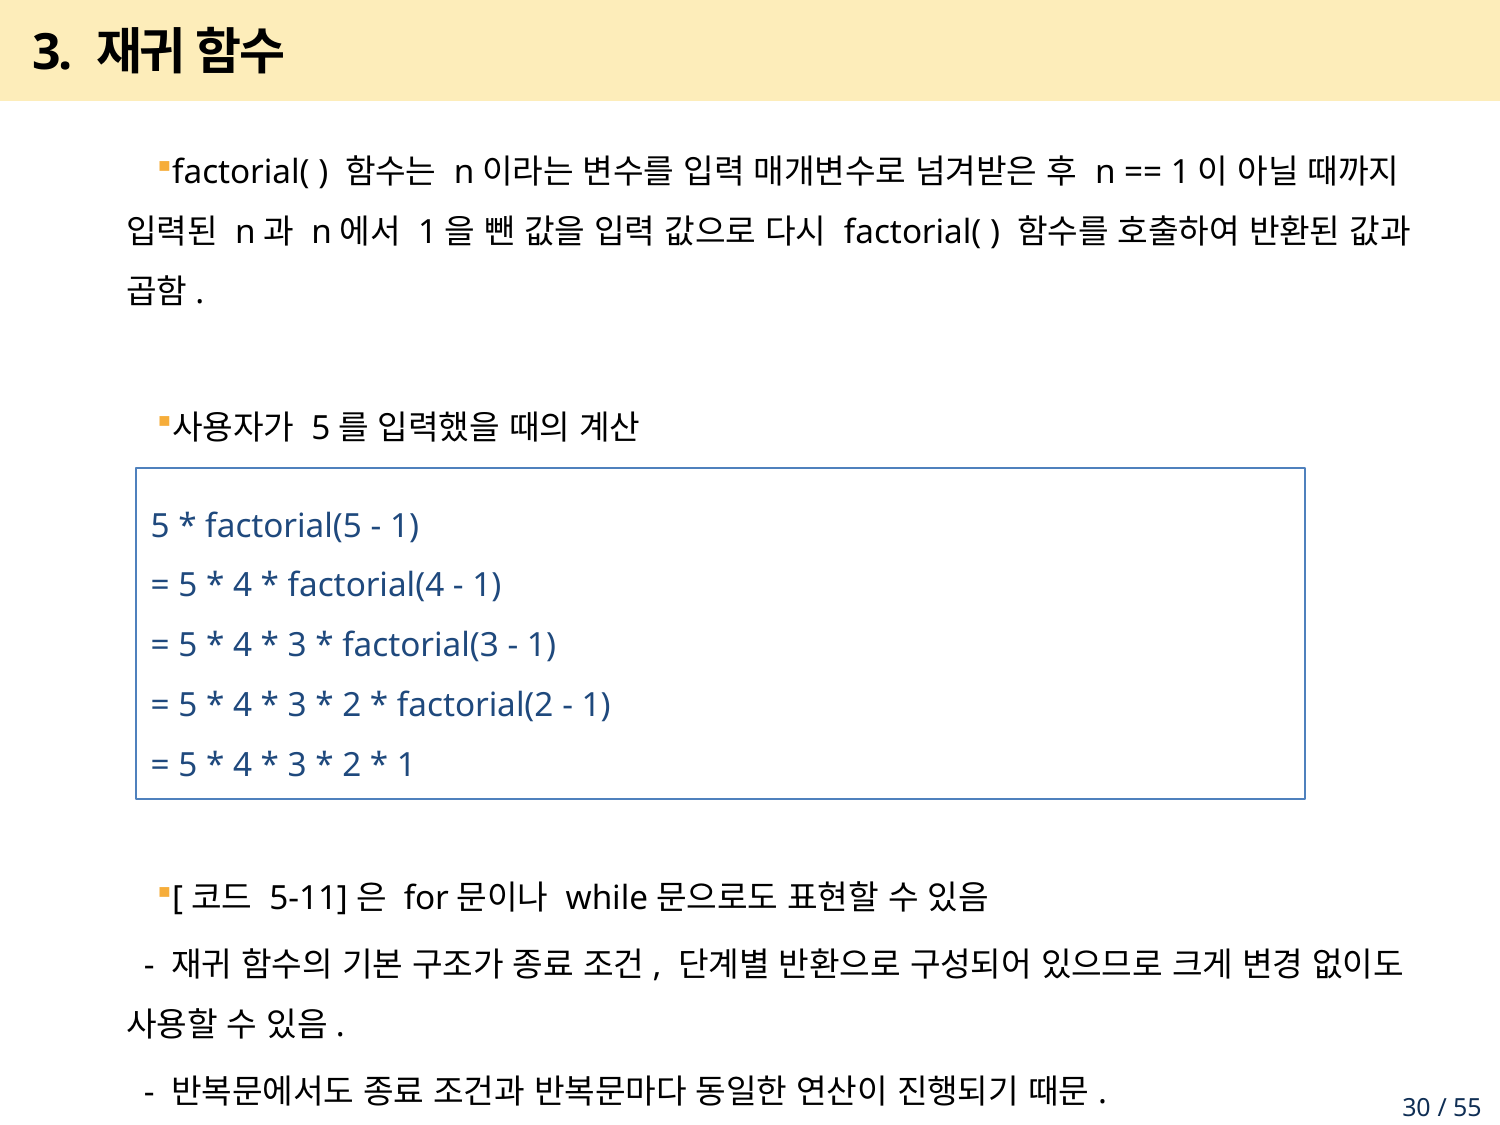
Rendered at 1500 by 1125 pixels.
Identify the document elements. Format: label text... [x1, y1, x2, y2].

text_box 5 * factorial(5 - 1) = 5 * 4 * factorial(4 - 1) = 5 * 4 * 3 * factorial(3 - 1) = 5 * 4 * 3 * 2 * factorial(2 - 1) = 5 * 4 * 3 * 2 * 1 [135, 468, 1306, 799]
list factorial( ) 함수는 n이라는 변수를 입력 매개변수로 넘겨받은 후 n == 1이 아닐 때까지 입력된 n과 n에서 1을 뺀 값을 입력 값으로 다시 factorial( ) 함수를 호출하여 반환된 값과 곱함. 사용자가 5를 입력했을 때의 계산 [코드 5-11]은 for문이나 while문으로도 표현할 수 있음 - 재귀 함수의 기본 구조가 종료 조건, 단계별 반환으로 구성되어 있으므로 크게 변경 없이도 사용할 수 있음. - 반복문에서도 종료 조건과 반복문마다 동일한 연산이 진행되기 때문. [53, 122, 1436, 1115]
title 3. 재귀 함수 [17, 10, 1295, 89]
